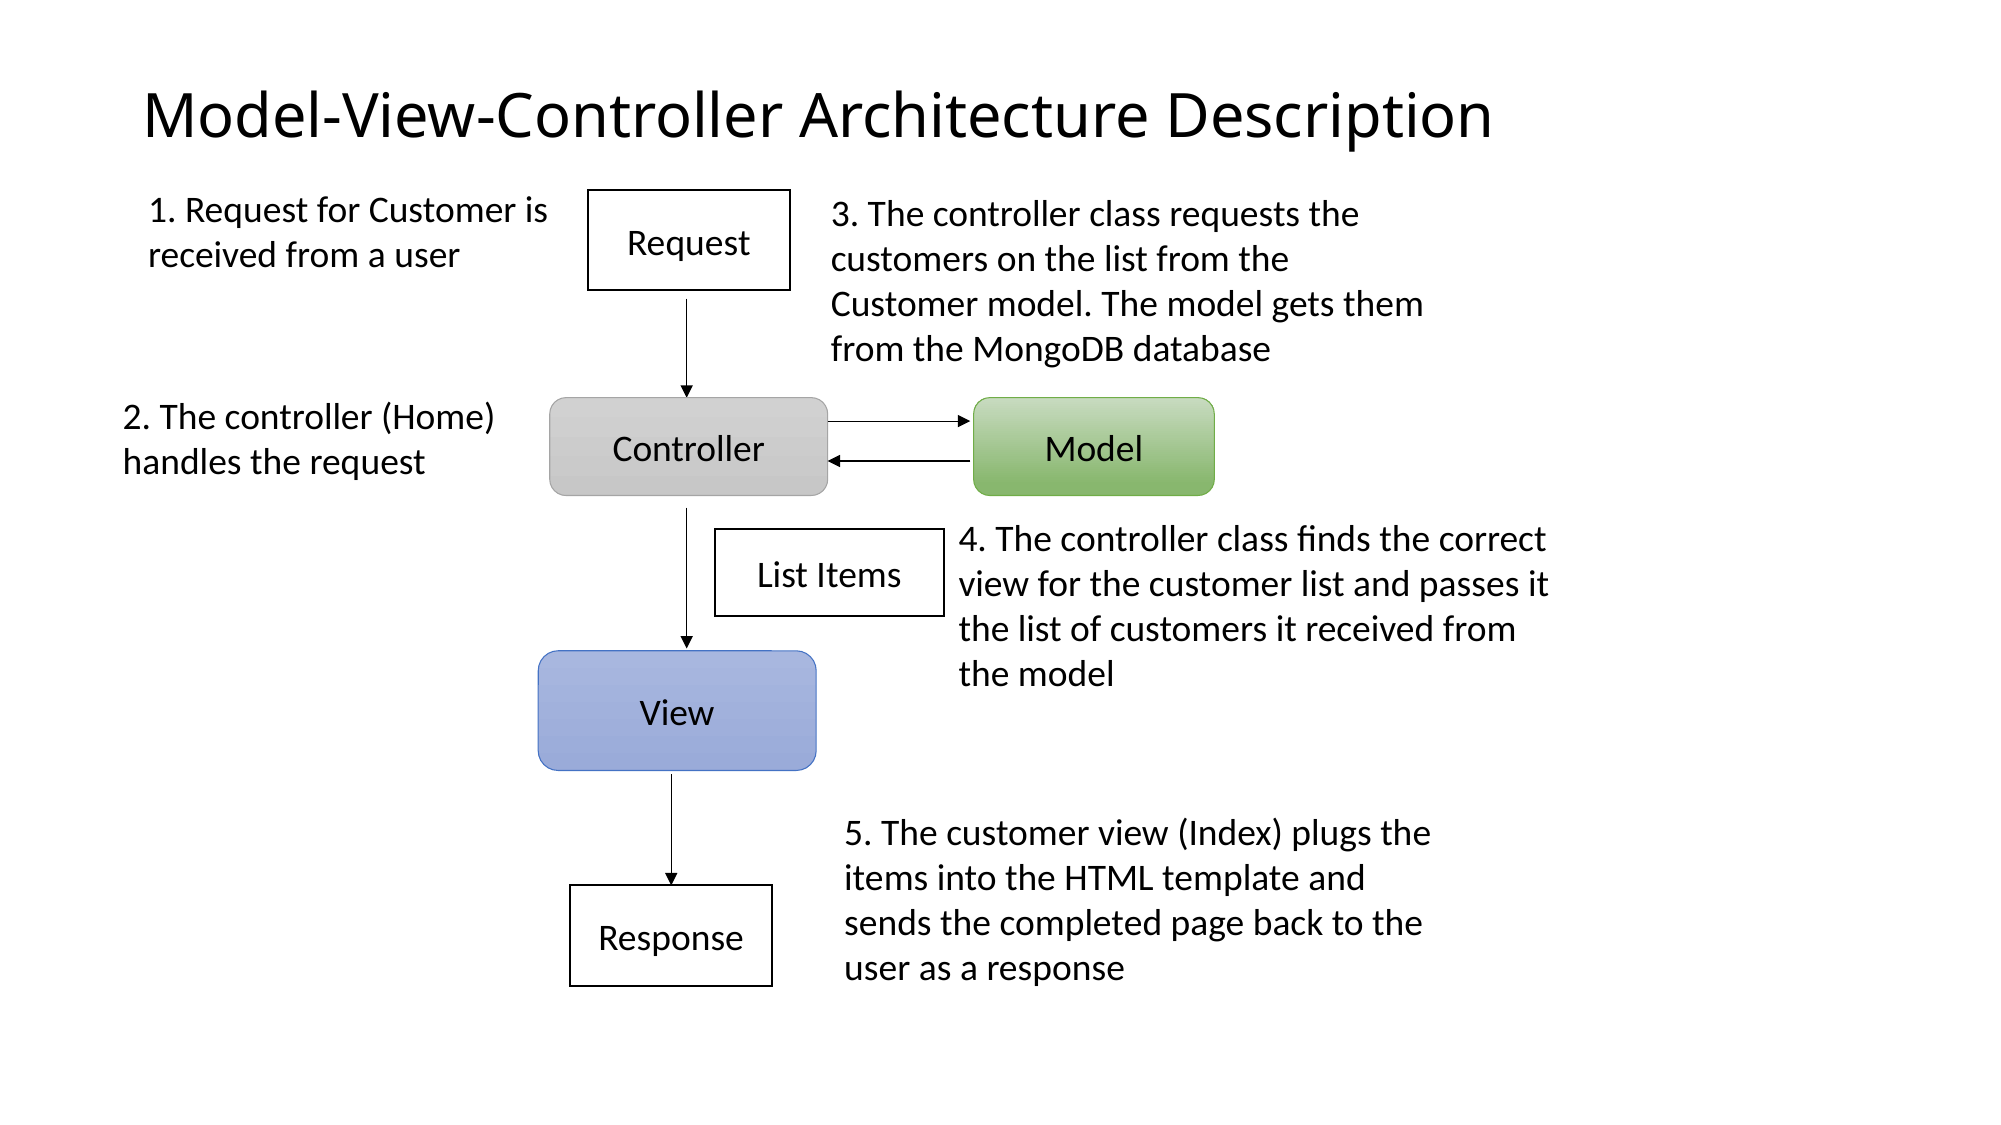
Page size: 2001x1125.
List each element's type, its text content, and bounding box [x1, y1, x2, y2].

text_box Request [587, 189, 791, 291]
text_box Response [569, 884, 773, 987]
text_box 2. The controller (Home) handles the request [108, 384, 563, 490]
text_box List Items [714, 528, 943, 617]
text_box 3. The controller class requests the customers on the list from the Customer model. The model gets them from the MongoDB database [816, 181, 1456, 377]
list [106, 166, 1523, 1100]
text_box 4. The controller class finds the correct view for the customer list and passes it the list of customers it received from the model [943, 506, 1583, 702]
text_box Model [973, 397, 1215, 497]
text_box 1. Request for Customer is received from a user [133, 177, 588, 282]
text_box View [537, 650, 817, 772]
text_box 5. The customer view (Index) plugs the items into the HTML template and sends the completed page back to the user as a response [829, 800, 1469, 996]
title Model-View-Controller Architecture Description [111, 68, 1522, 167]
text_box Controller [553, 397, 829, 497]
